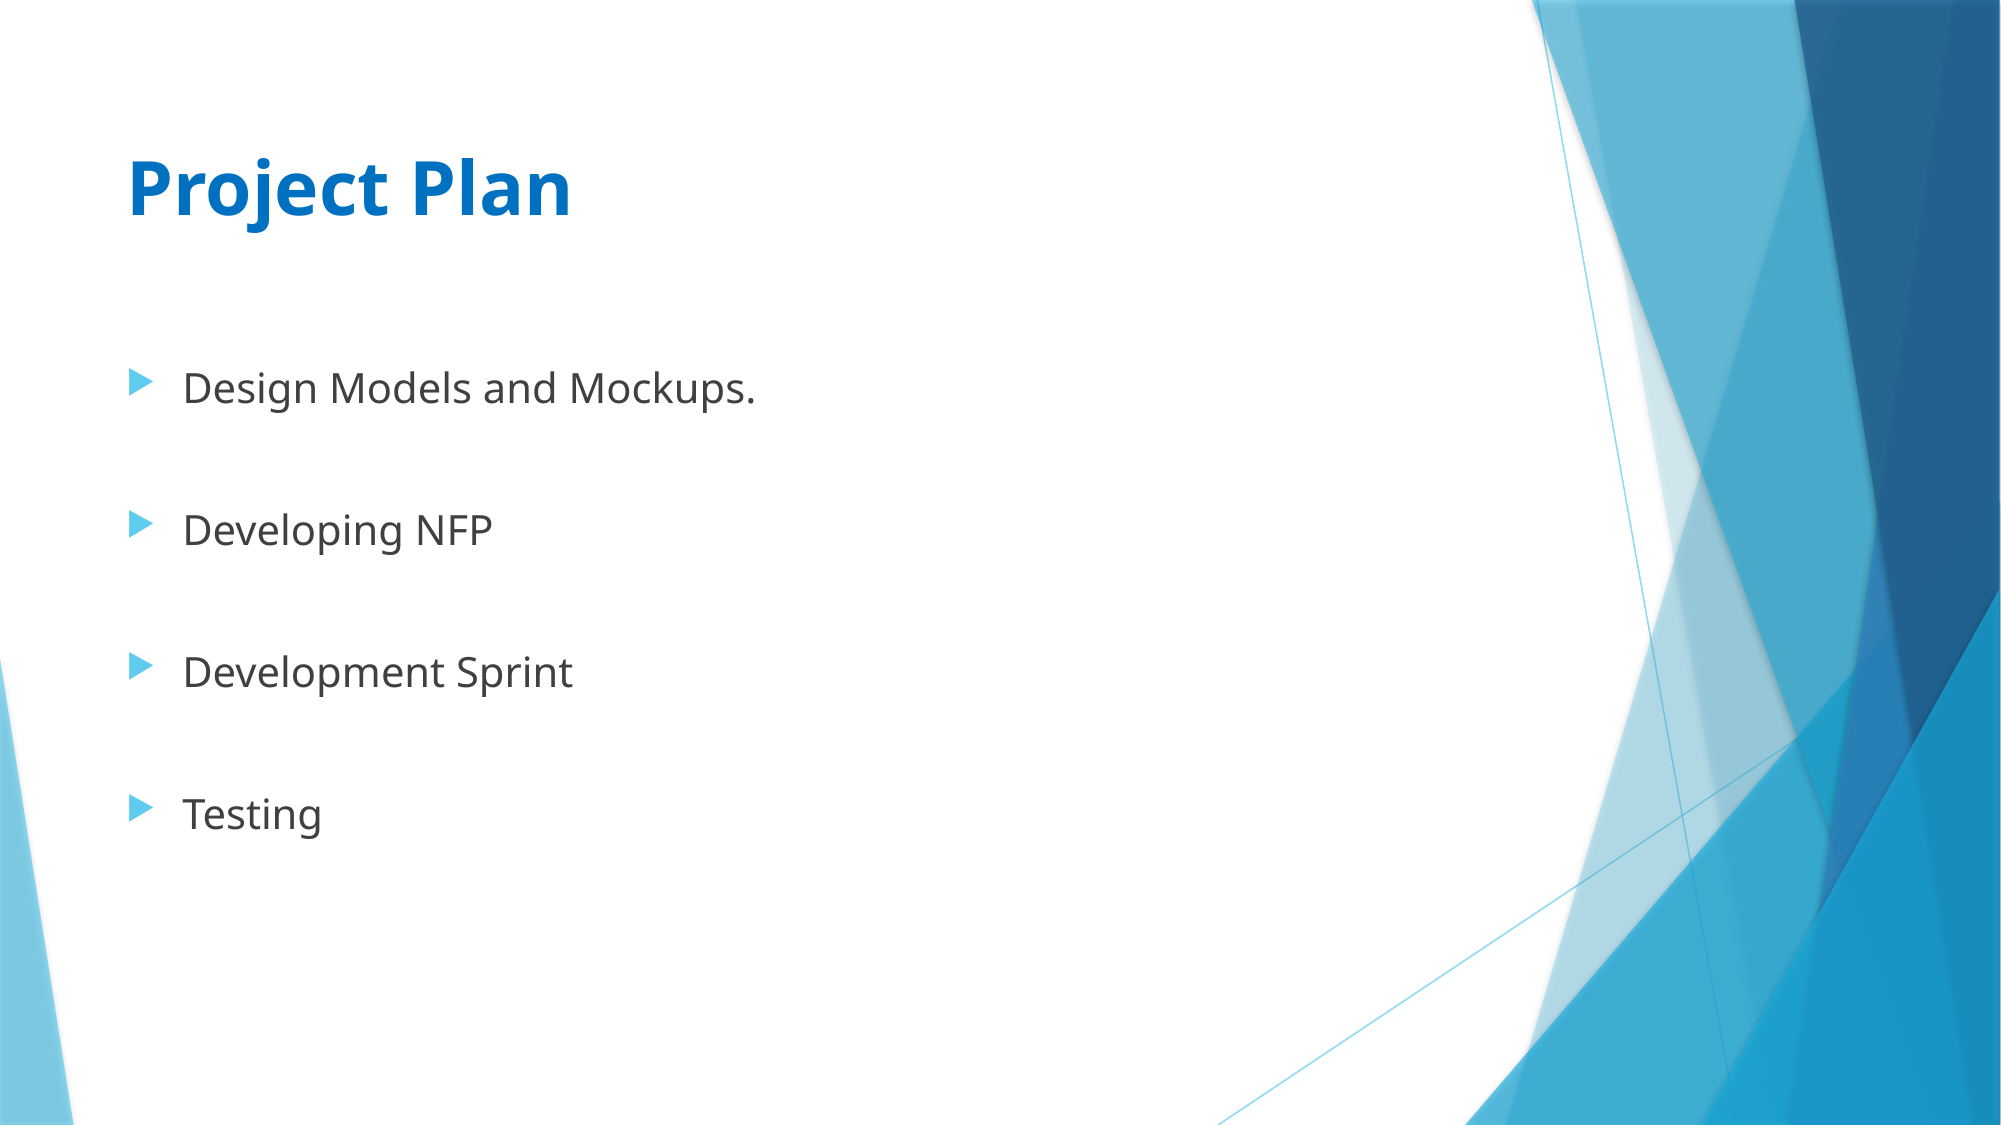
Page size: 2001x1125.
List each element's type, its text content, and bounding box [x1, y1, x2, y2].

list Design Models and Mockups. Developing NFP Development Sprint Testing [111, 354, 1522, 992]
title Project Plan [111, 132, 1522, 350]
